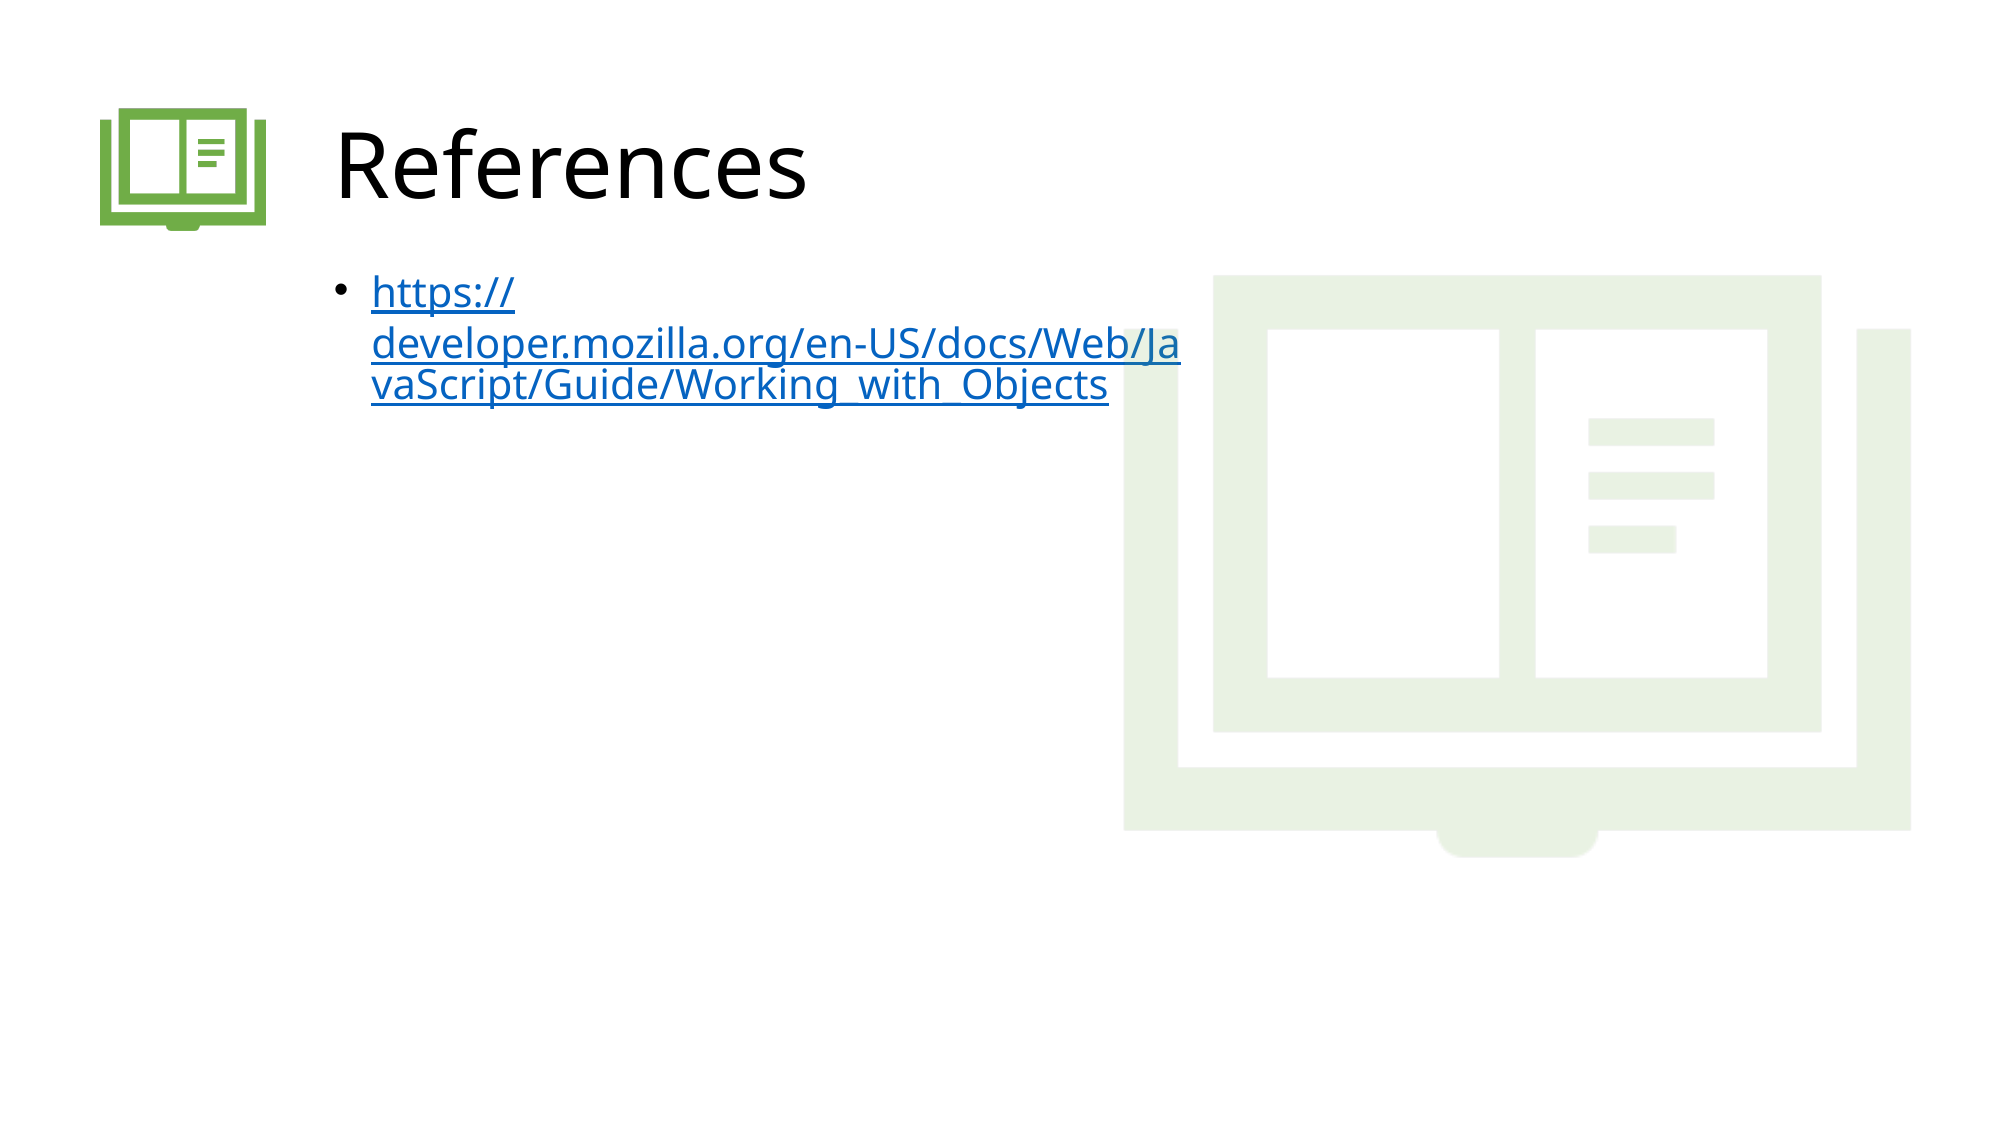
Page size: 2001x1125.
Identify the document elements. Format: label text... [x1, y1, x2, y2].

picture [92, 78, 273, 259]
picture [1089, 133, 1947, 992]
title References [318, 48, 1206, 258]
list https://developer.mozilla.org/en-US/docs/Web/JavaScript/Guide/Working_with_Objects [318, 258, 1089, 536]
